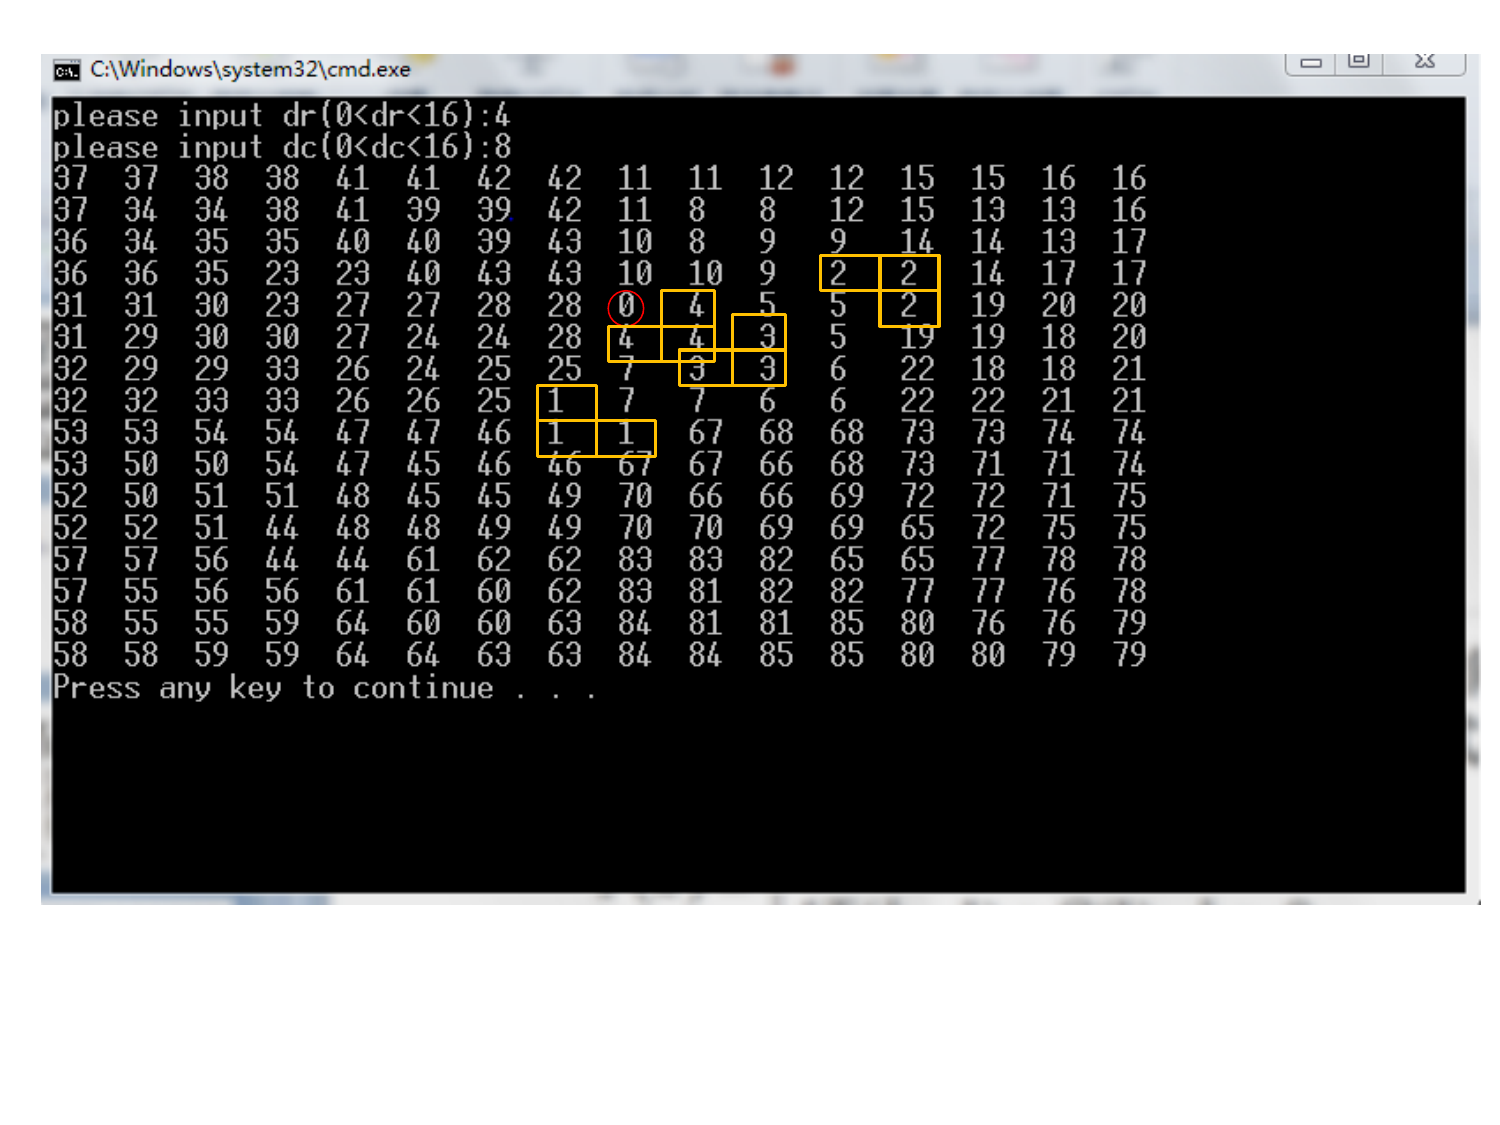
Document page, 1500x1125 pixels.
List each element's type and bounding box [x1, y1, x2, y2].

text_box [820, 255, 940, 327]
picture [40, 54, 1482, 906]
text_box [696, 296, 768, 404]
text_box [625, 272, 697, 380]
text_box [537, 385, 656, 457]
